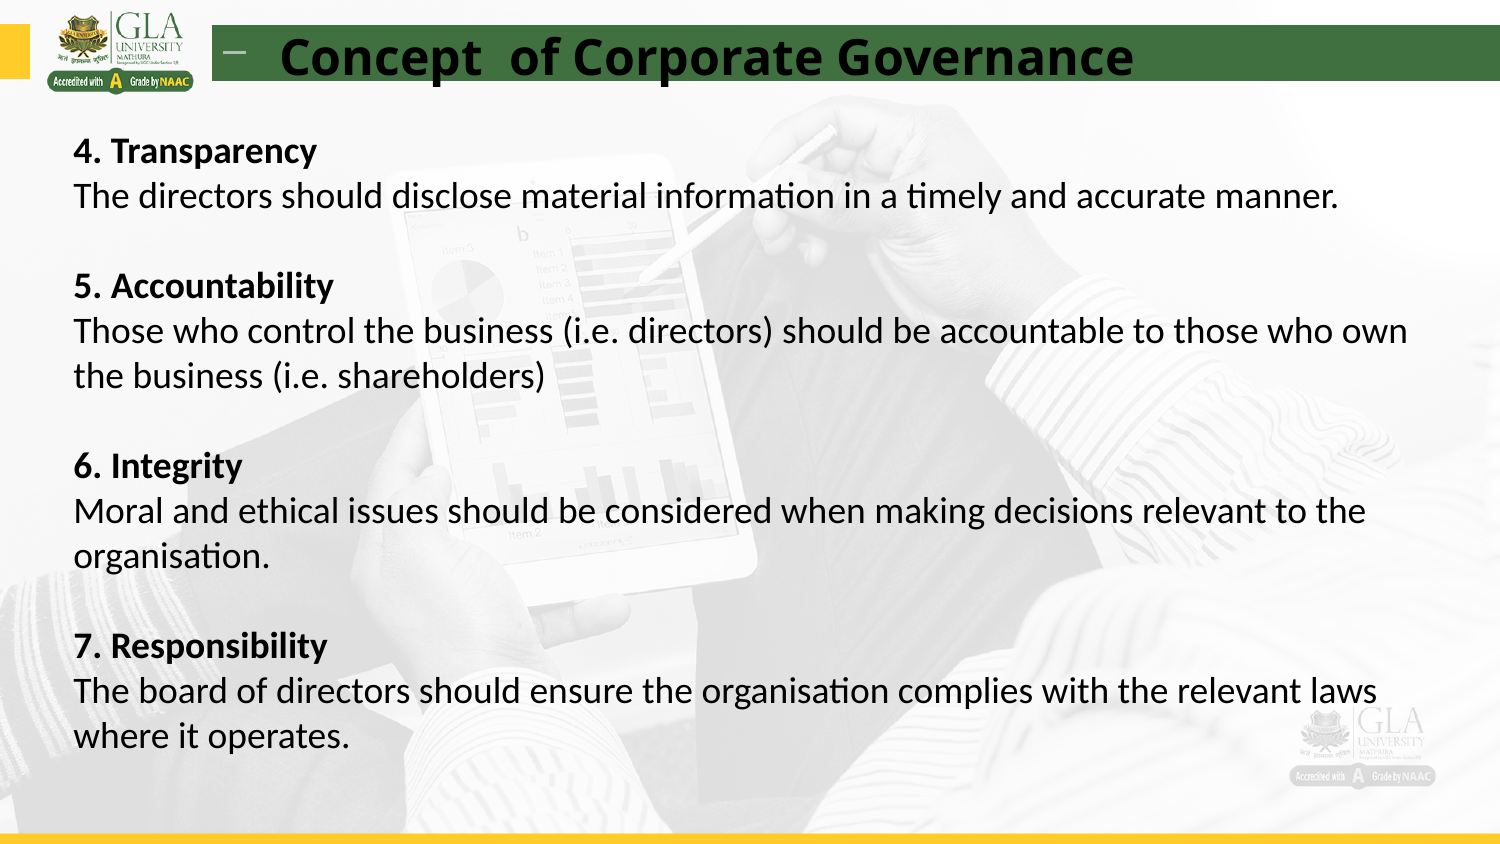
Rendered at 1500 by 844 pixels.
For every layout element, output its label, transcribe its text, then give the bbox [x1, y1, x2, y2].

text_box Concept of Corporate Governance [264, 17, 1151, 93]
text_box [46, 105, 1442, 212]
text_box 4. Transparency The directors should disclose material information in a timely and accurate manner. 5. Accountability Those who control the business (i.e. directors) should be accountable to those who own the business (i.e. shareholders) 6. Integrity Moral and ethical issues should be considered when making decisions relevant to the organisation. 7. Responsibility The board of directors should ensure the organisation complies with the relevant laws where it operates. [58, 118, 1442, 764]
picture [0, 0, 1500, 844]
